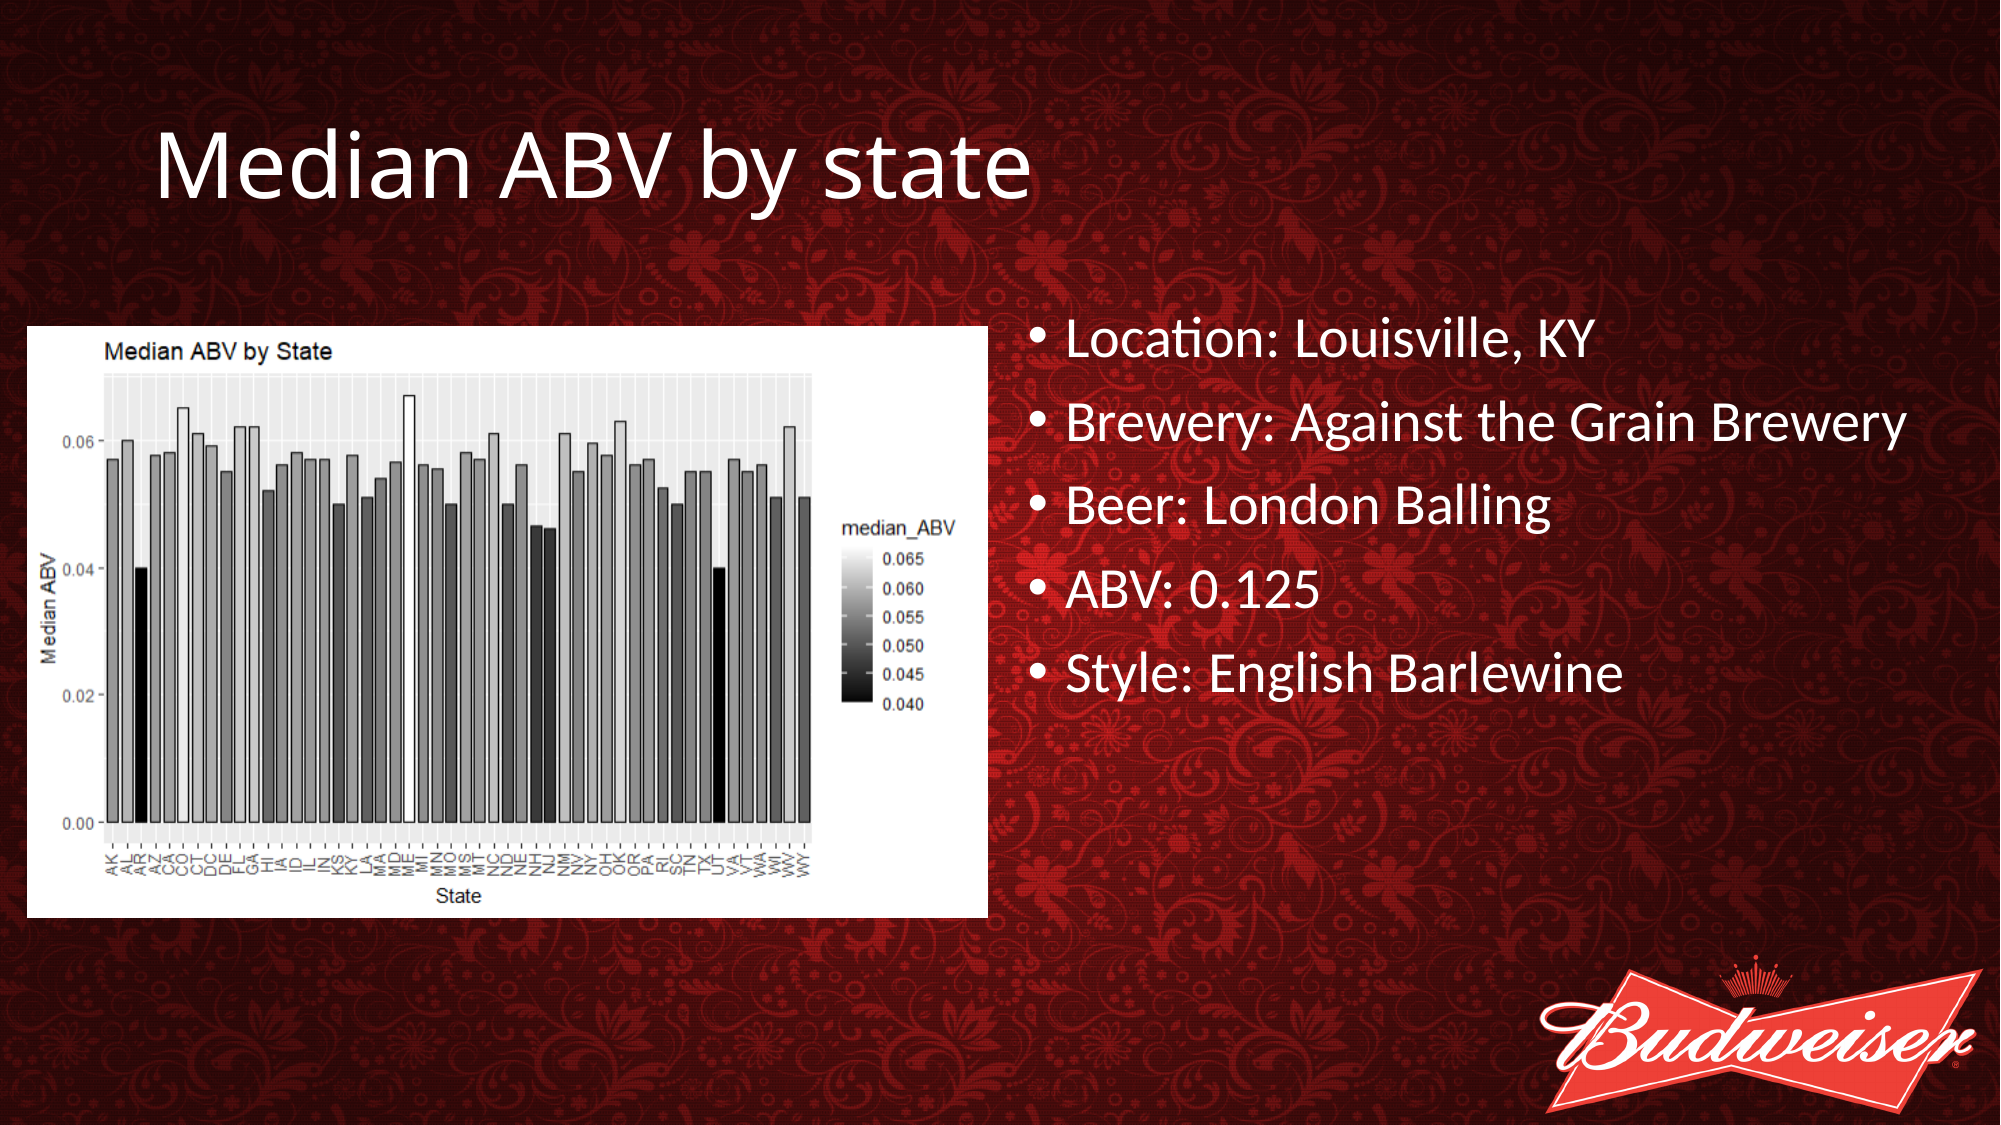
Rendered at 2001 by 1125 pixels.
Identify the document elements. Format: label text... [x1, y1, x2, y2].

list Location: Louisville, KY Brewery: Against the Grain Brewery Beer: London Balling ABV: 0.125 Style: English Barlewine [1012, 299, 1950, 1014]
picture [0, 0, 2000, 1125]
title Median ABV by state [137, 59, 1863, 278]
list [27, 326, 988, 918]
